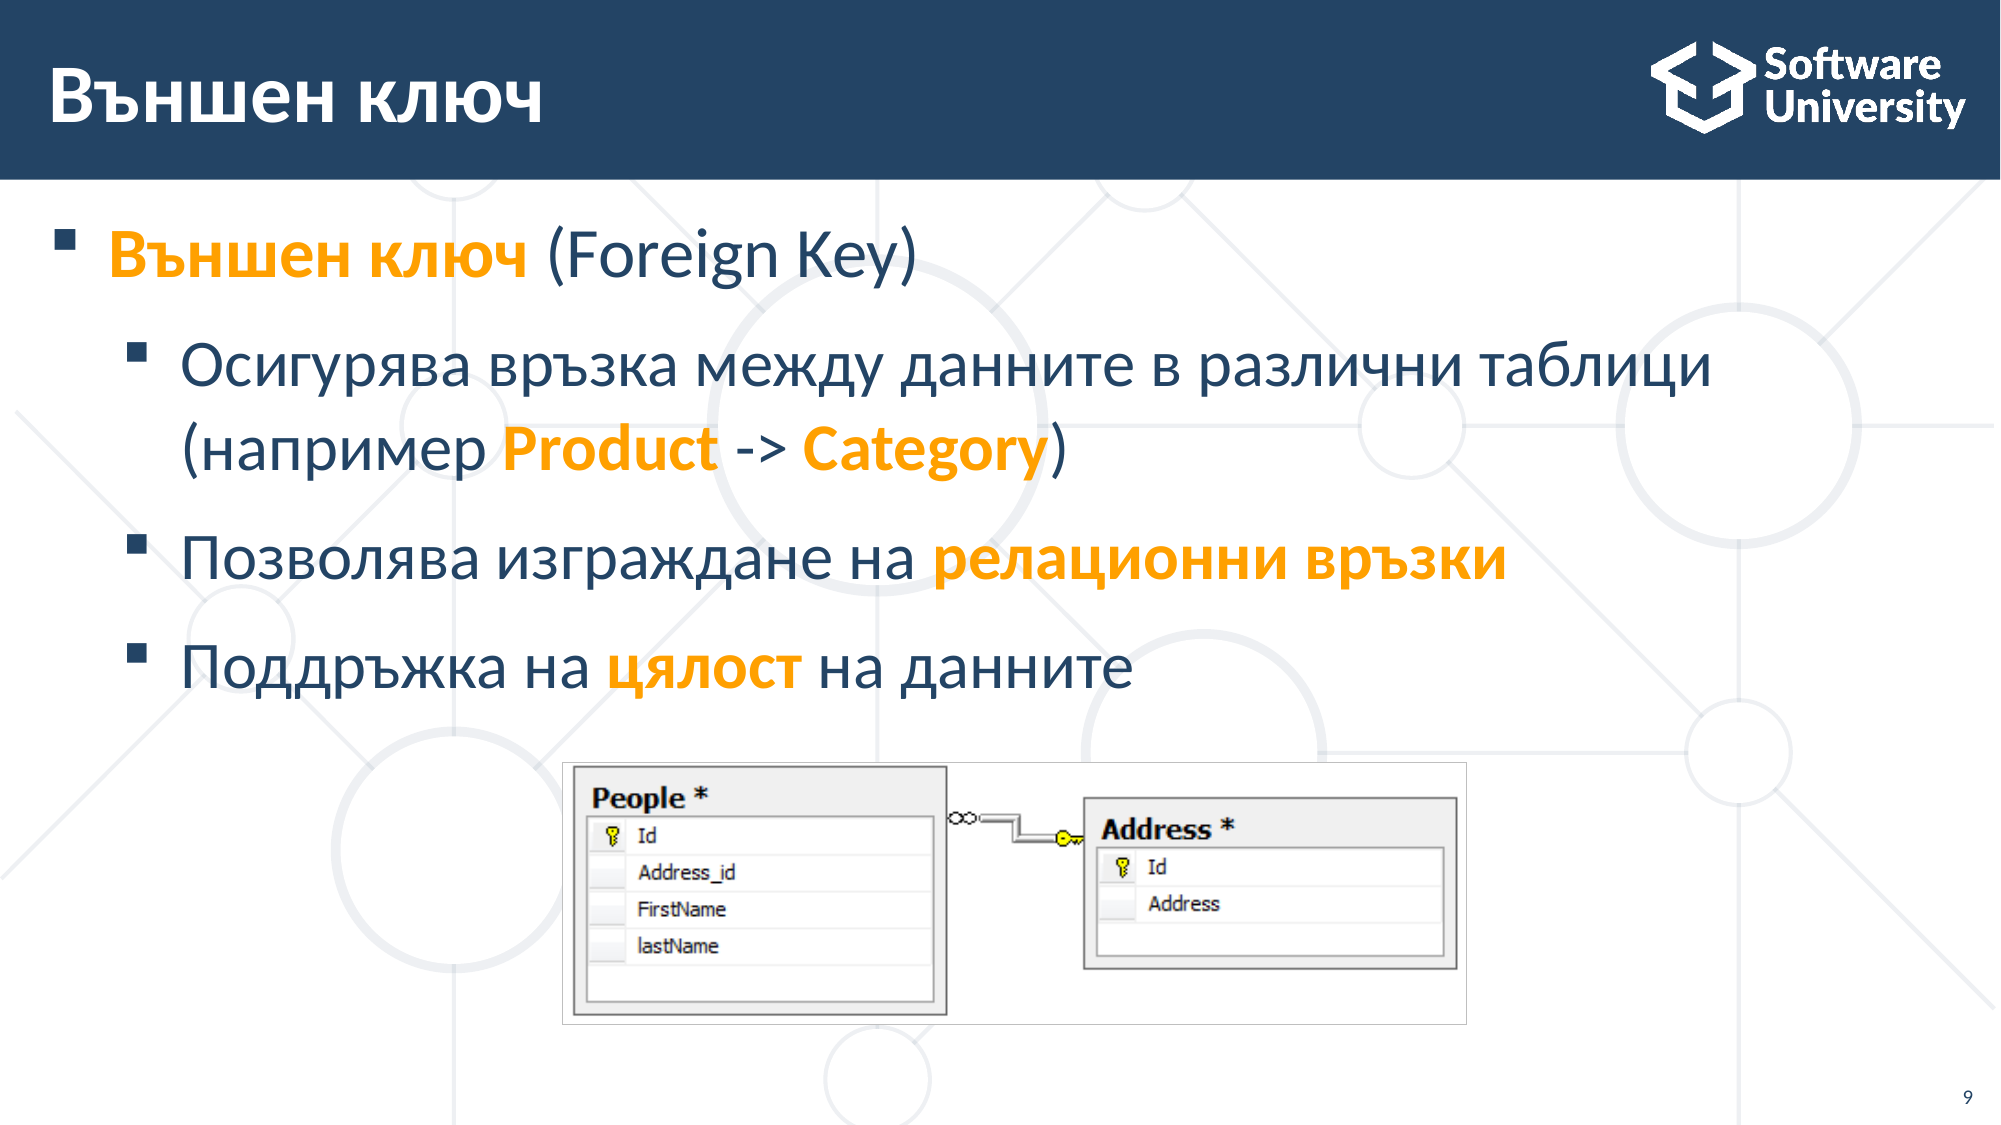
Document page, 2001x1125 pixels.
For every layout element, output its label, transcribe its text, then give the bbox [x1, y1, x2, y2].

slide_number 9 [1927, 1067, 1989, 1117]
picture [1651, 41, 1966, 134]
list Външен ключ (Foreign Key) Осигурява връзка между данните в различни таблици (например Product -> Category) Позволява изграждане на релационни връзки Поддръжка на цялост на данните [31, 196, 1970, 1104]
title Външен ключ [31, 16, 1625, 162]
picture [562, 762, 1467, 1026]
